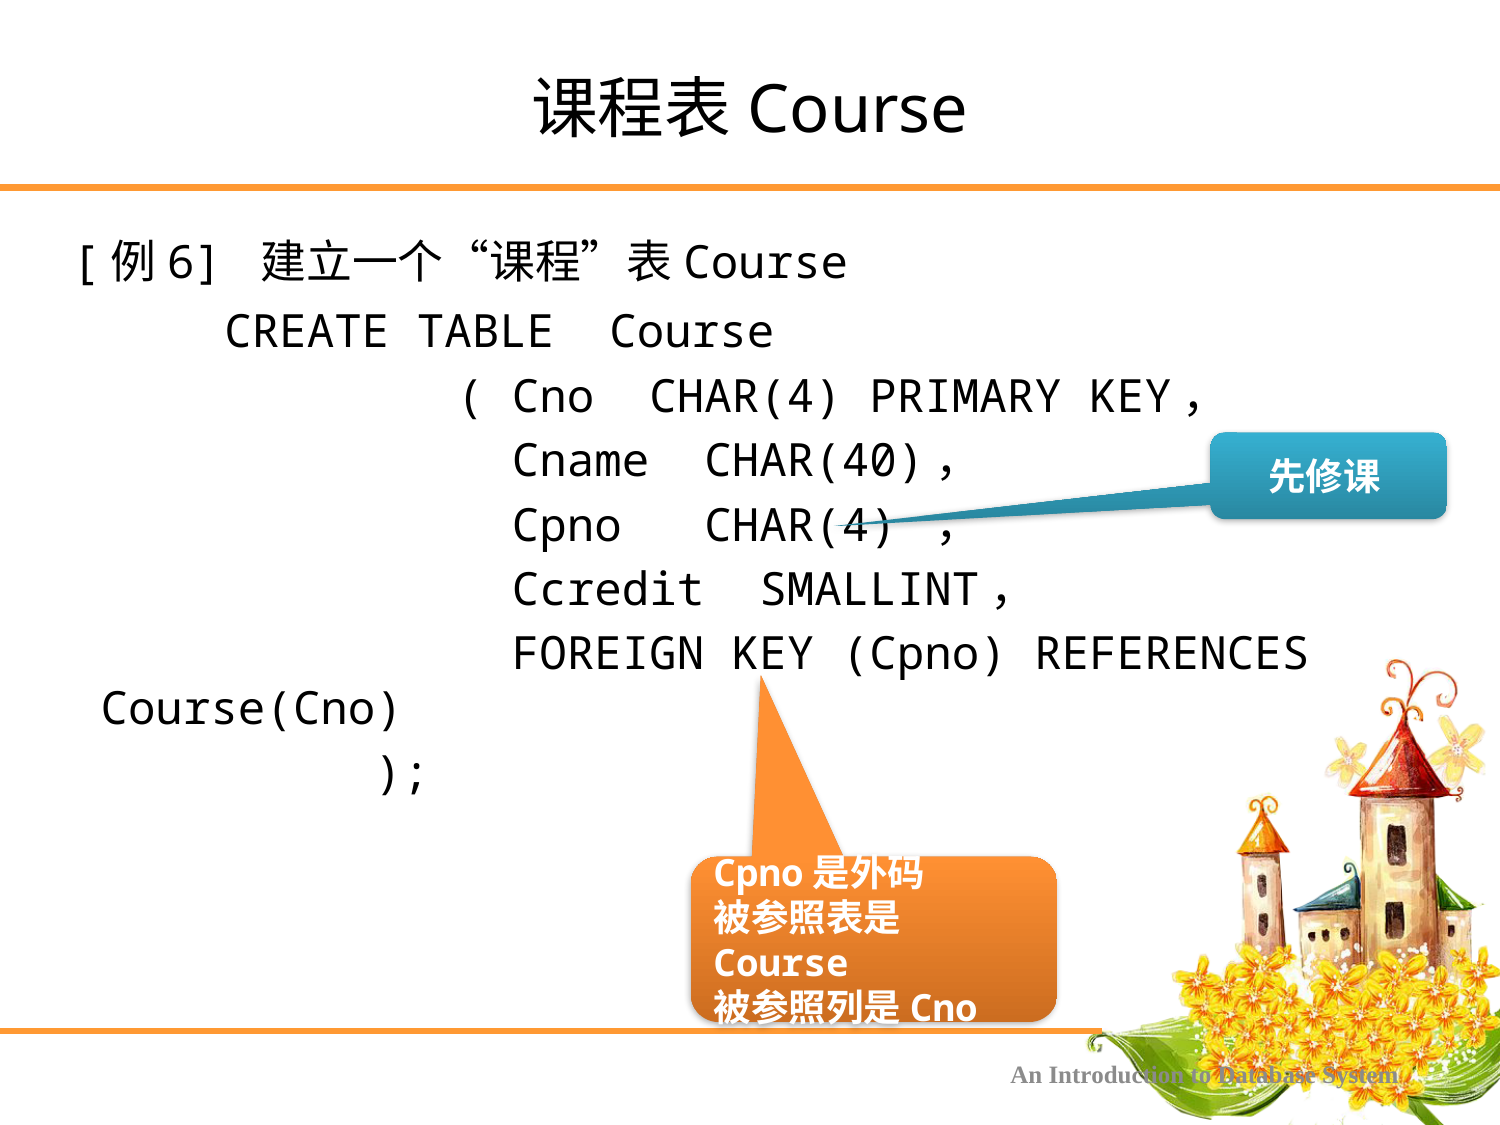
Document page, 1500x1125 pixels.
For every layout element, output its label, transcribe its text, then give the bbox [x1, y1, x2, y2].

list [例6] 建立一个“课程”表Course CREATE TABLE Course ( Cno CHAR(4) PRIMARY KEY， Cname CHAR(40)， Cpno CHAR(4) ， Ccredit SMALLINT， FOREIGN KEY (Cpno) REFERENCES Course(Cno) ); [29, 225, 1455, 963]
picture [437, 328, 1500, 1125]
title 课程表Course [75, 11, 1425, 200]
text_box 先修课 [829, 432, 1447, 527]
footer An Introduction to Database System [909, 1046, 1500, 1100]
text_box Cpno是外码 被参照表是Course 被参照列是Cno [690, 675, 1058, 1023]
